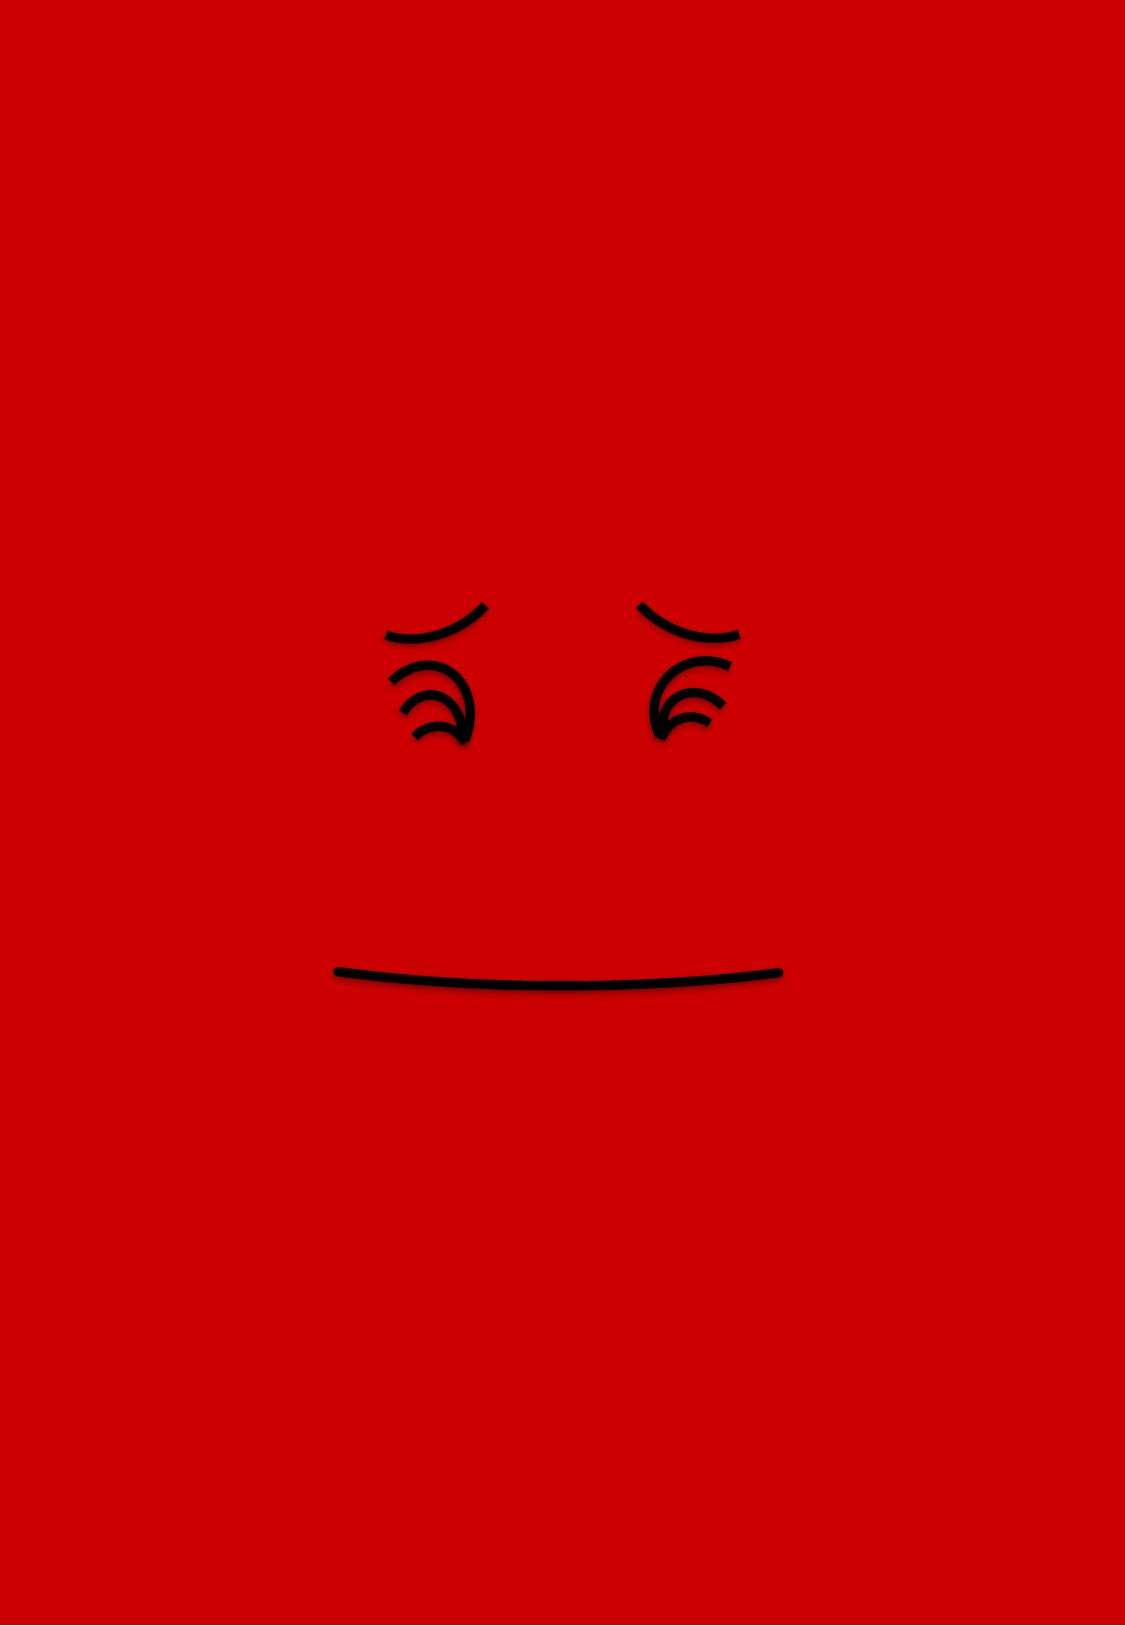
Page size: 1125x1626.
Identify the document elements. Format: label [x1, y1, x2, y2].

text_box [335, 885, 781, 988]
text_box [373, 660, 760, 802]
text_box [346, 511, 778, 635]
